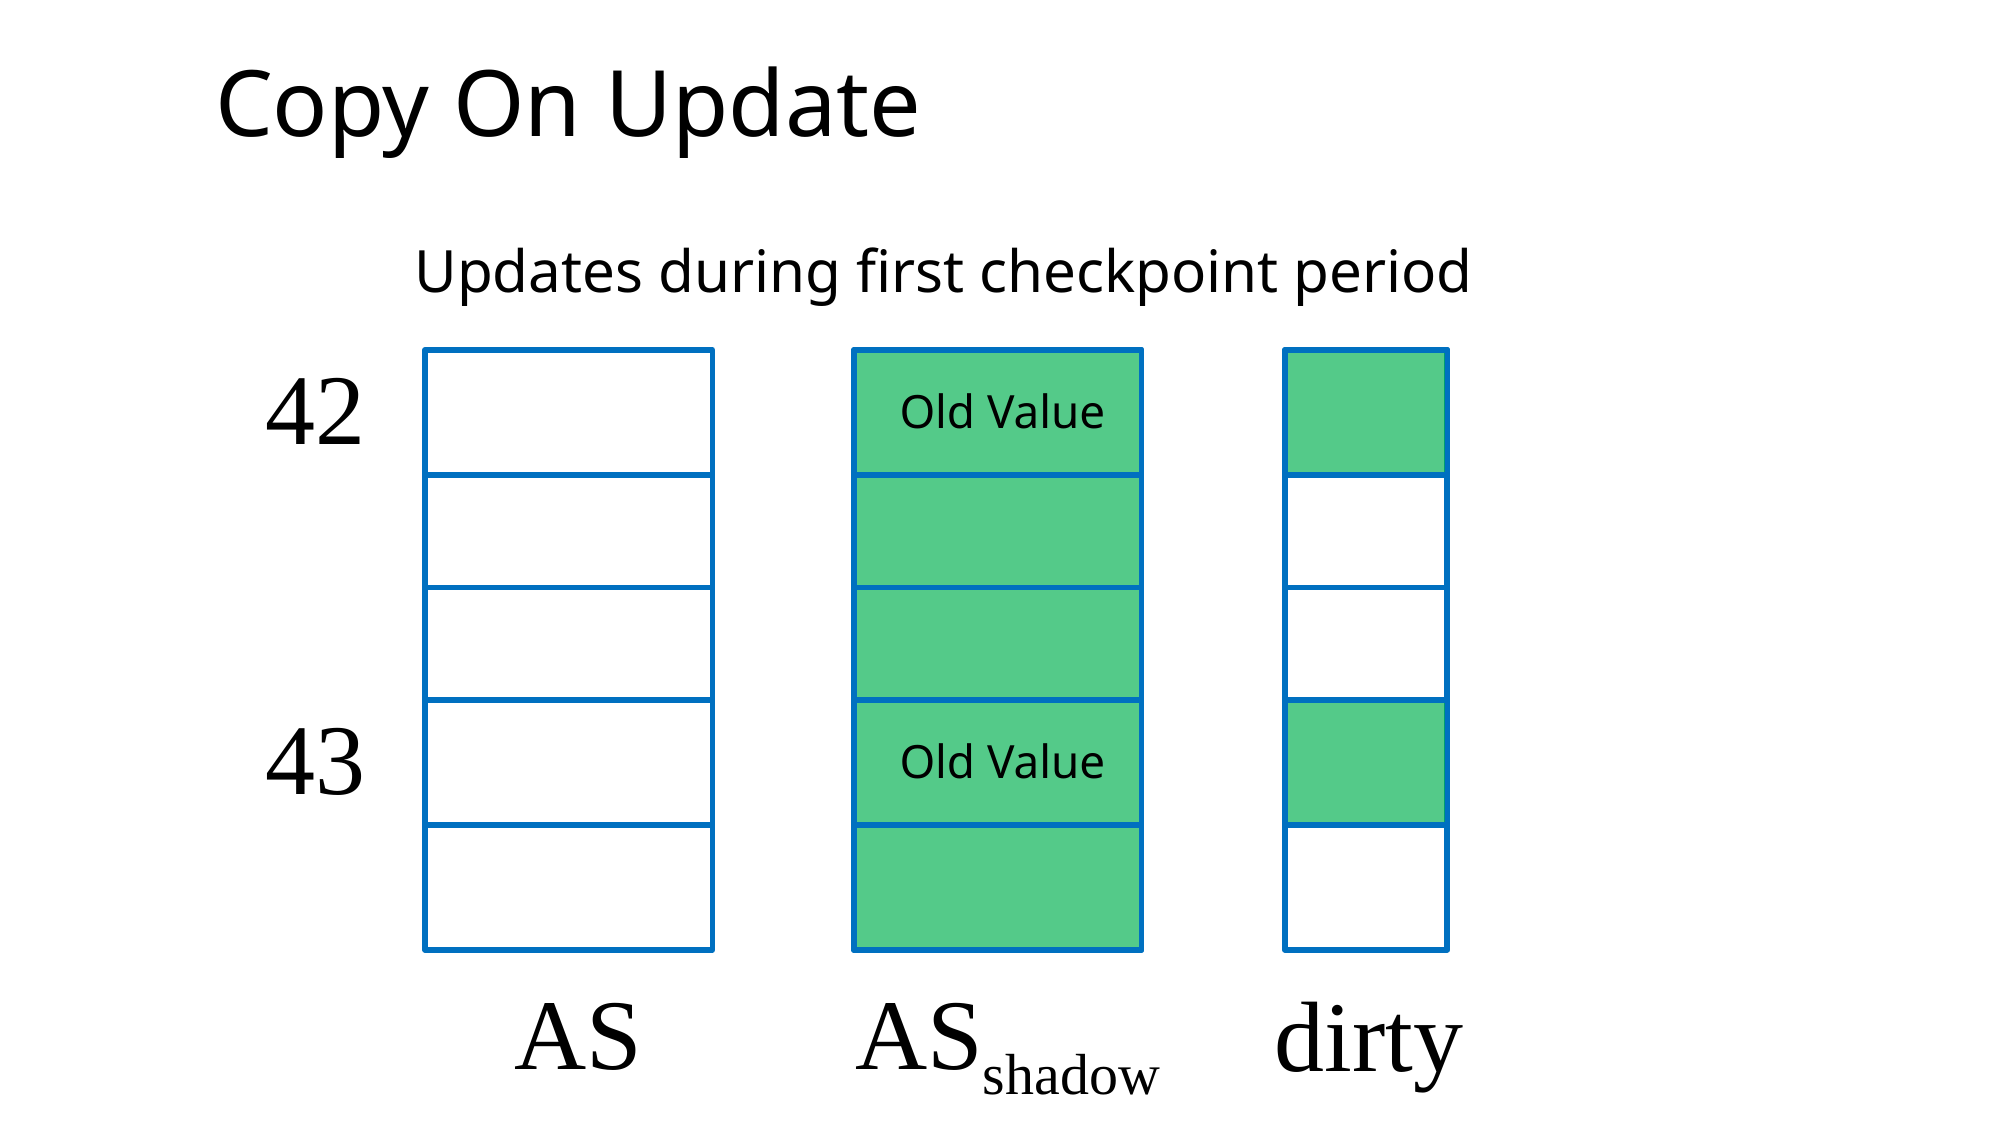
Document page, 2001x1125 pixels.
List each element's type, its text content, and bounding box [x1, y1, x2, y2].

text_box [424, 588, 713, 697]
title Copy On Update [199, 12, 1901, 201]
text_box [854, 590, 1142, 697]
text_box [424, 350, 713, 472]
text_box 42 [250, 337, 381, 473]
text_box Old Value [884, 725, 1121, 795]
text_box ASshadow [840, 962, 1175, 1114]
text_box 43 [250, 687, 381, 823]
text_box AS [499, 962, 658, 1098]
text_box [854, 350, 1142, 472]
text_box Old Value [884, 375, 1121, 445]
text_box [1284, 476, 1448, 587]
text_box [1284, 826, 1448, 950]
text_box [1284, 588, 1448, 699]
text_box [424, 826, 713, 950]
text_box [424, 701, 713, 822]
text_box [854, 478, 1142, 585]
text_box [854, 828, 1142, 950]
text_box [854, 703, 1142, 822]
text_box [424, 476, 713, 585]
text_box [1285, 701, 1448, 824]
text_box dirty [1259, 963, 1479, 1099]
text_box [1285, 350, 1448, 474]
text_box Updates during first checkpoint period [399, 227, 1675, 350]
